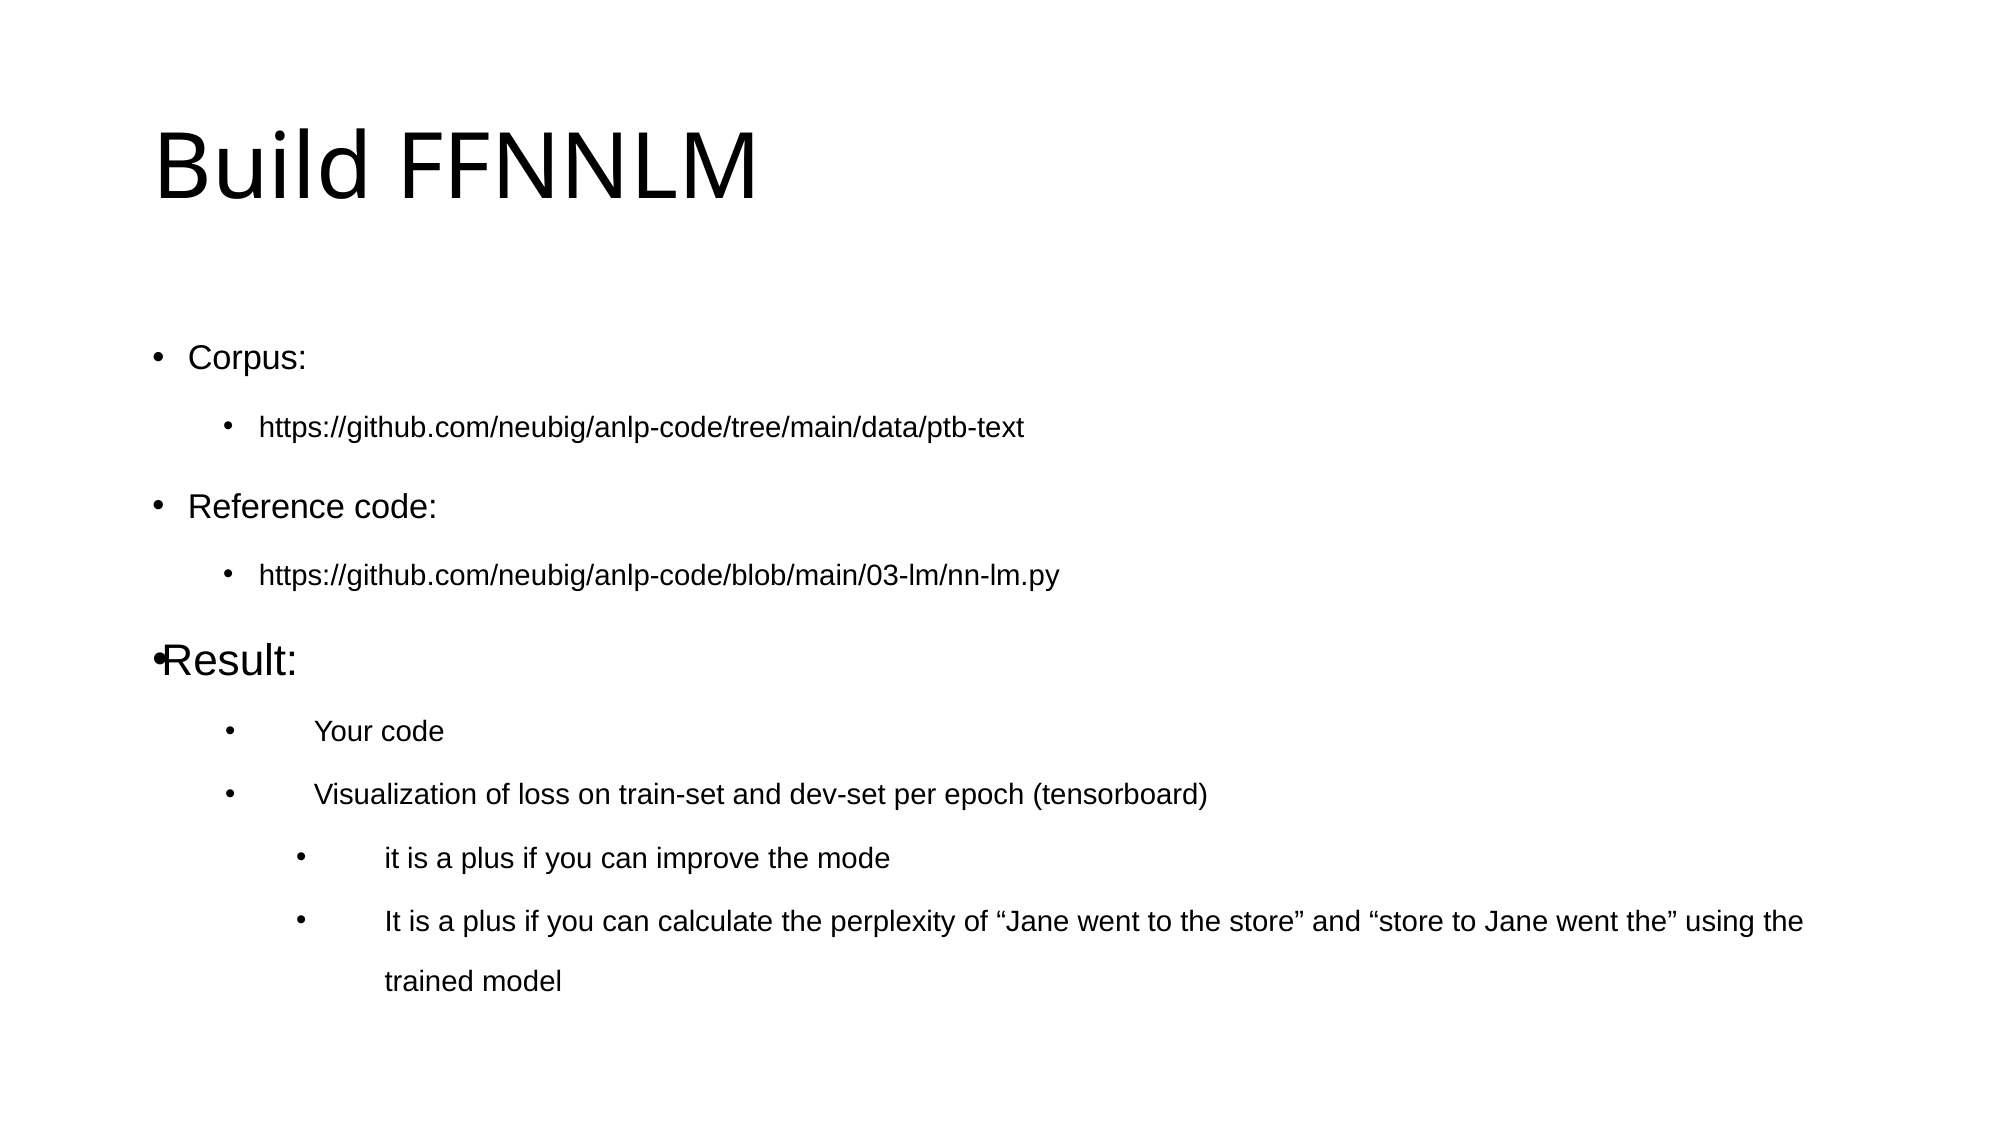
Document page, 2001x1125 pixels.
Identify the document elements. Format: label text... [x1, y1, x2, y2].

list Corpus: https://github.com/neubig/anlp-code/tree/main/data/ptb-text Reference code: https://github.com/neubig/anlp-code/blob/main/03-lm/nn-lm.py Result: Your code Visualization of loss on train-set and dev-set per epoch (tensorboard) it is a plus if you can improve the mode It is a plus if you can calculate the perplexity of “Jane went to the store” and “store to Jane went the” using the trained model [137, 299, 1863, 1014]
title Build FFNNLM [137, 59, 1863, 278]
